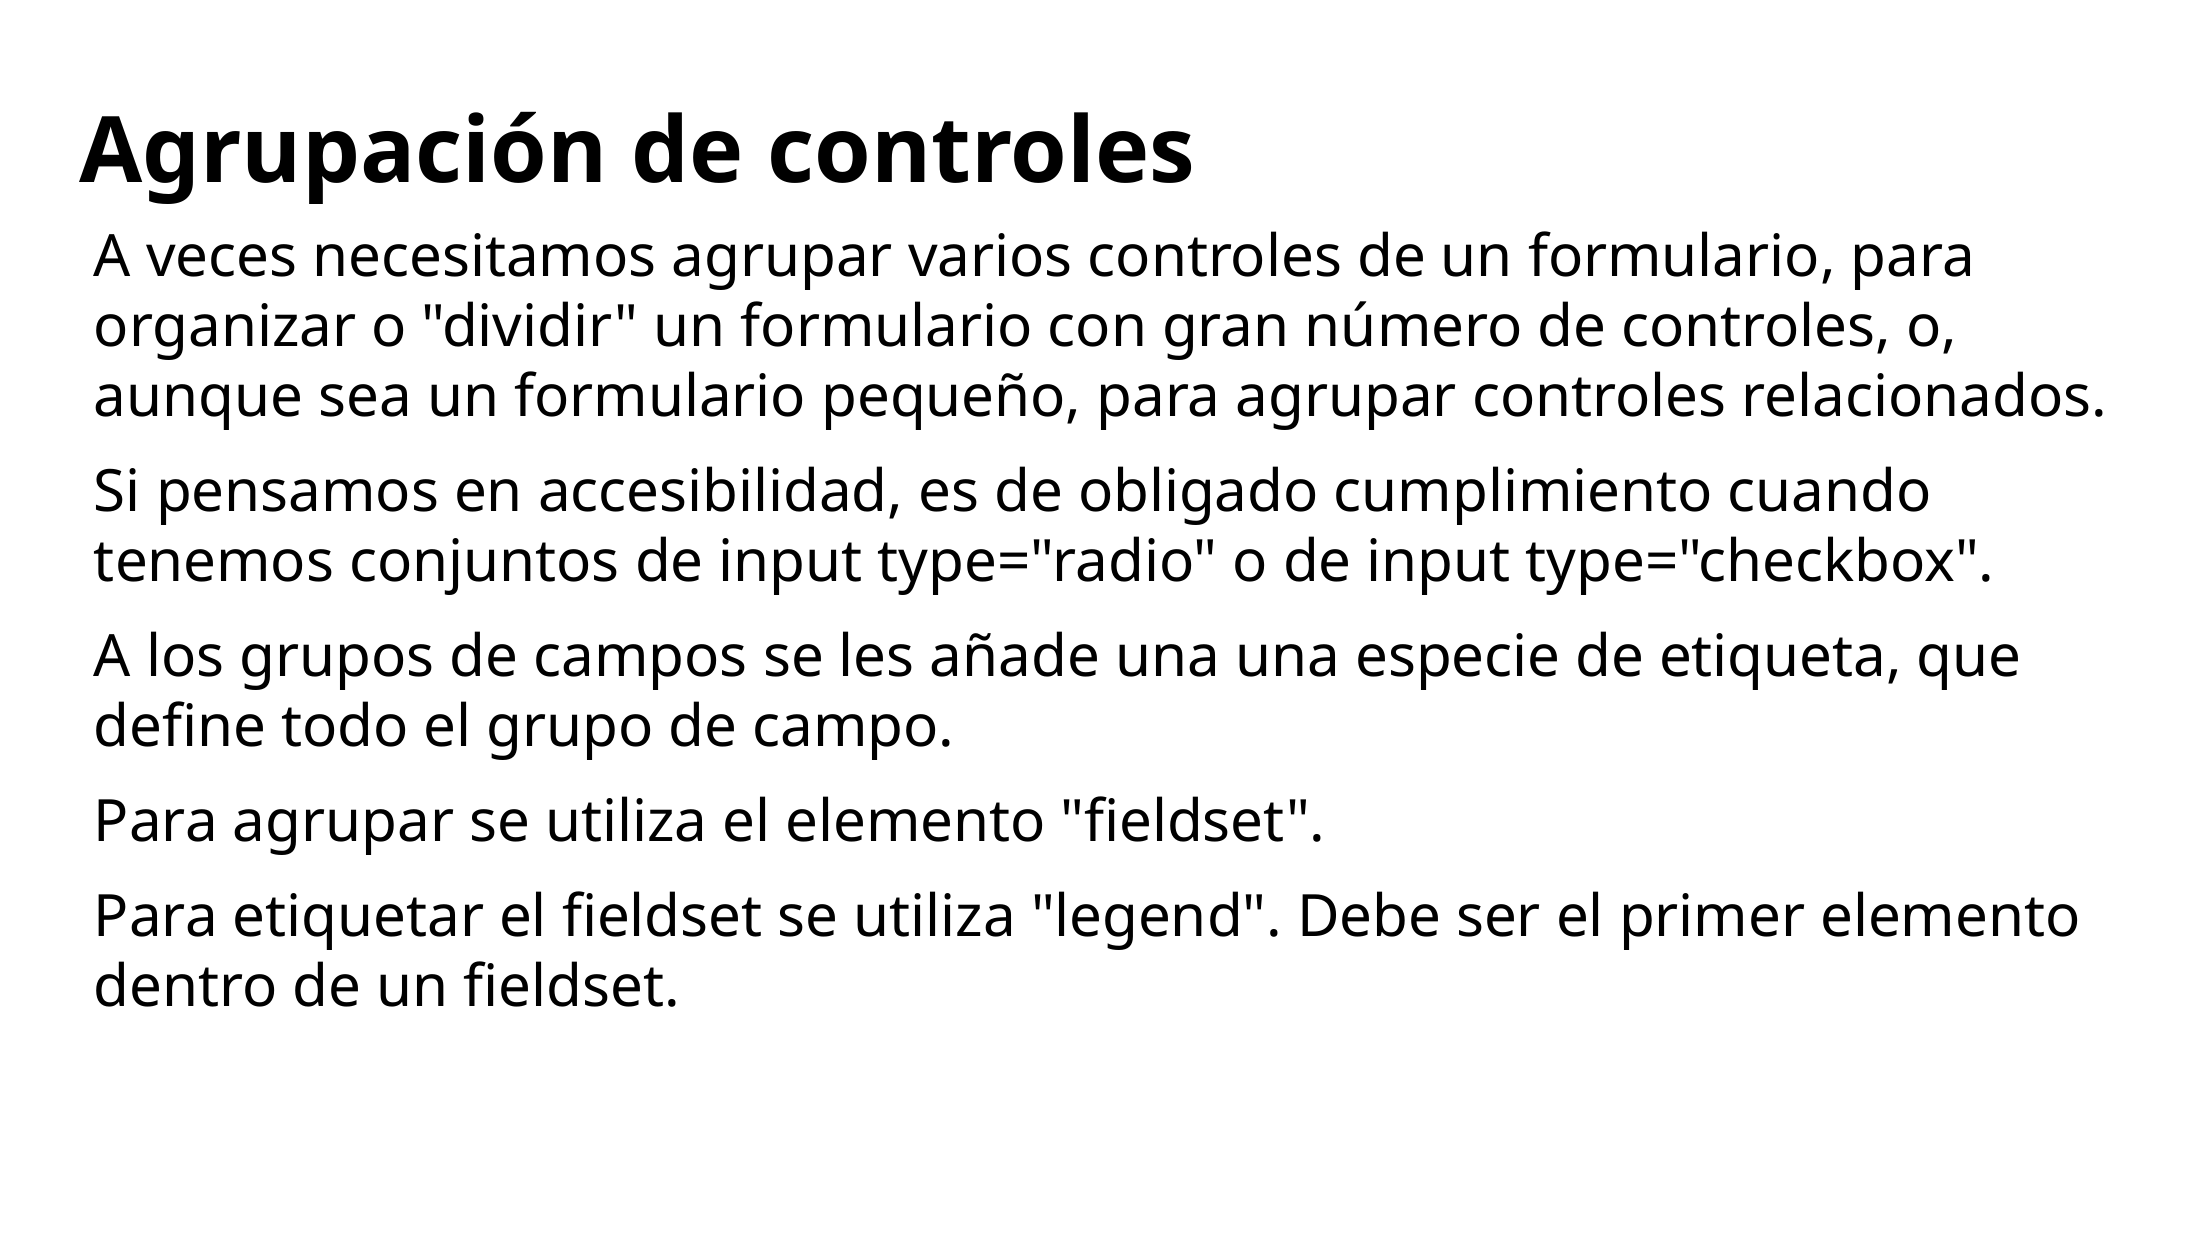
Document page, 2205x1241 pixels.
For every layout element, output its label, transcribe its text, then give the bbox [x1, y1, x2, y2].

text_box A veces necesitamos agrupar varios controles de un formulario, para organizar o "dividir" un formulario con gran número de controles, o, aunque sea un formulario pequeño, para agrupar controles relacionados. Si pensamos en accesibilidad, es de obligado cumplimiento cuando tenemos conjuntos de input type="radio" o de input type="checkbox". A los grupos de campos se les añade una una especie de etiqueta, que define todo el grupo de campo. Para agrupar se utiliza el elemento "fieldset". Para etiquetar el fieldset se utiliza "legend". Debe ser el primer elemento dentro de un fieldset. [79, 210, 2126, 1026]
title Agrupación de controles [79, 41, 2136, 264]
